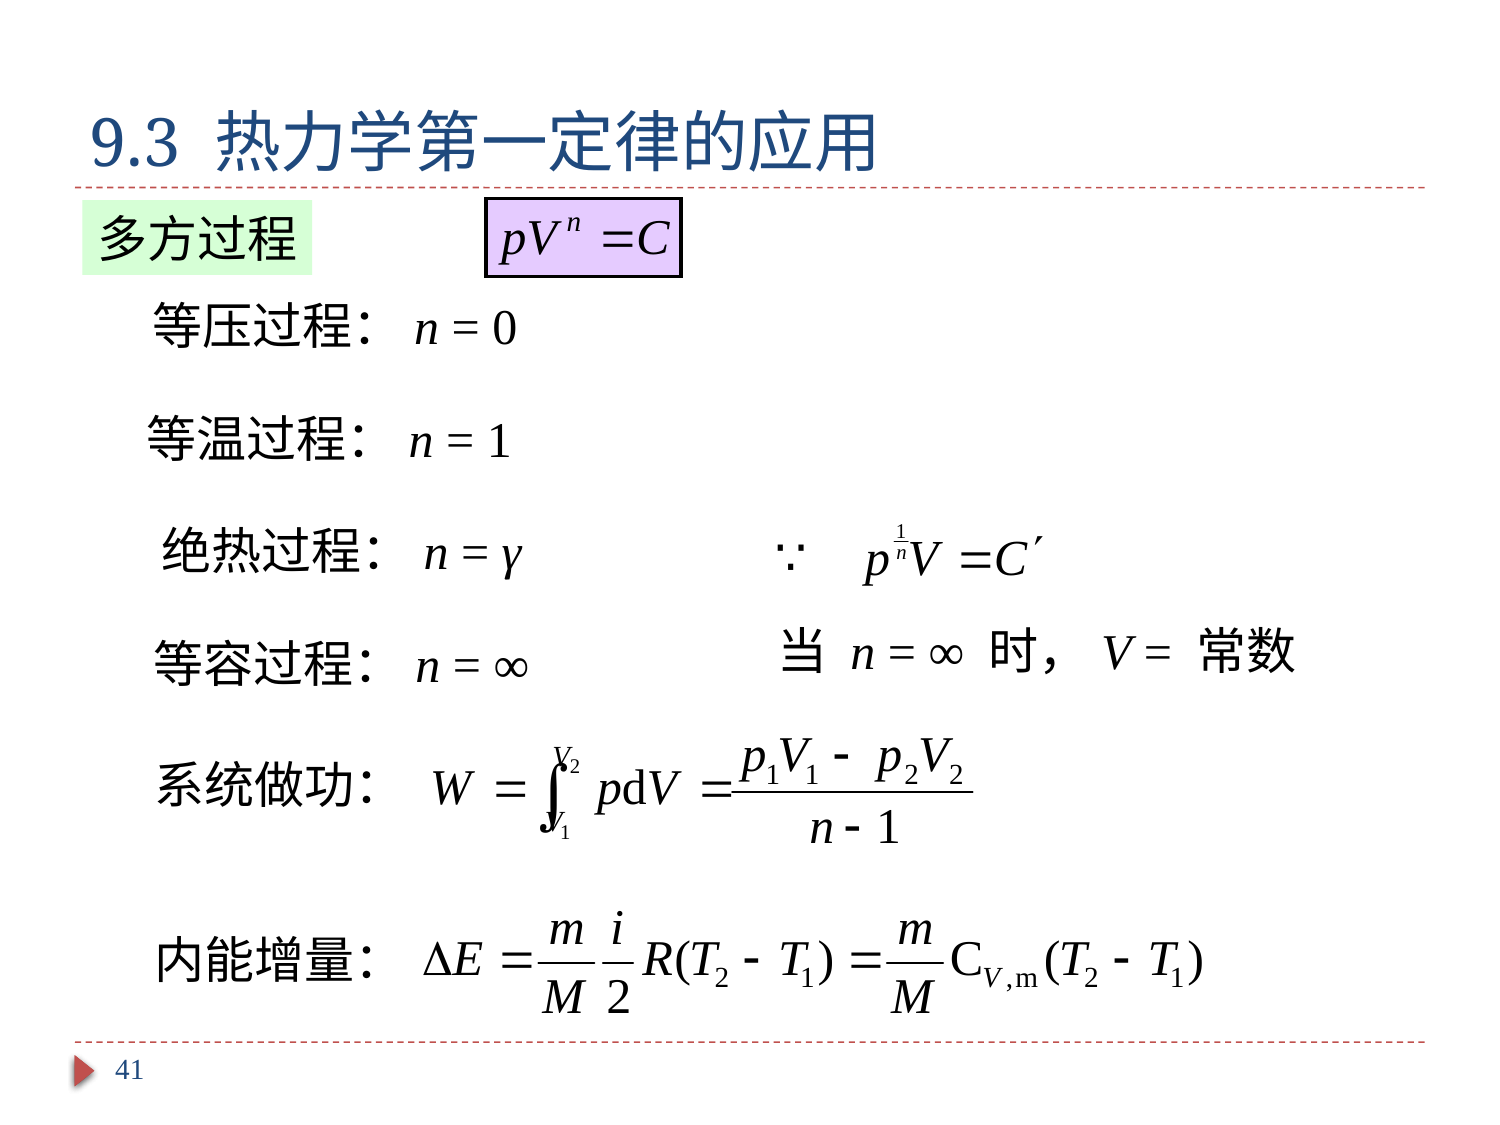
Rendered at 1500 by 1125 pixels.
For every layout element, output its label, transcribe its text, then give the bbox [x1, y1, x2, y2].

text_box 等压过程：n = 0 [137, 287, 638, 363]
title 9.3 热力学第一定律的应用 [75, 37, 1425, 188]
text_box 系统做功： [139, 746, 420, 821]
text_box 绝热过程：n = γ [146, 512, 537, 588]
slide_number 41 [100, 1042, 426, 1103]
text_box 等容过程：n = ∞ [138, 624, 545, 700]
text_box 当 n = ∞ 时，V = 常数 [762, 612, 1313, 688]
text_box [426, 720, 983, 855]
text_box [414, 895, 1213, 1026]
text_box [487, 199, 680, 276]
text_box 等温过程：n = 1 [131, 399, 527, 475]
text_box 内能增量： [139, 921, 408, 996]
text_box 多方过程 [82, 200, 313, 275]
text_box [774, 512, 1050, 597]
